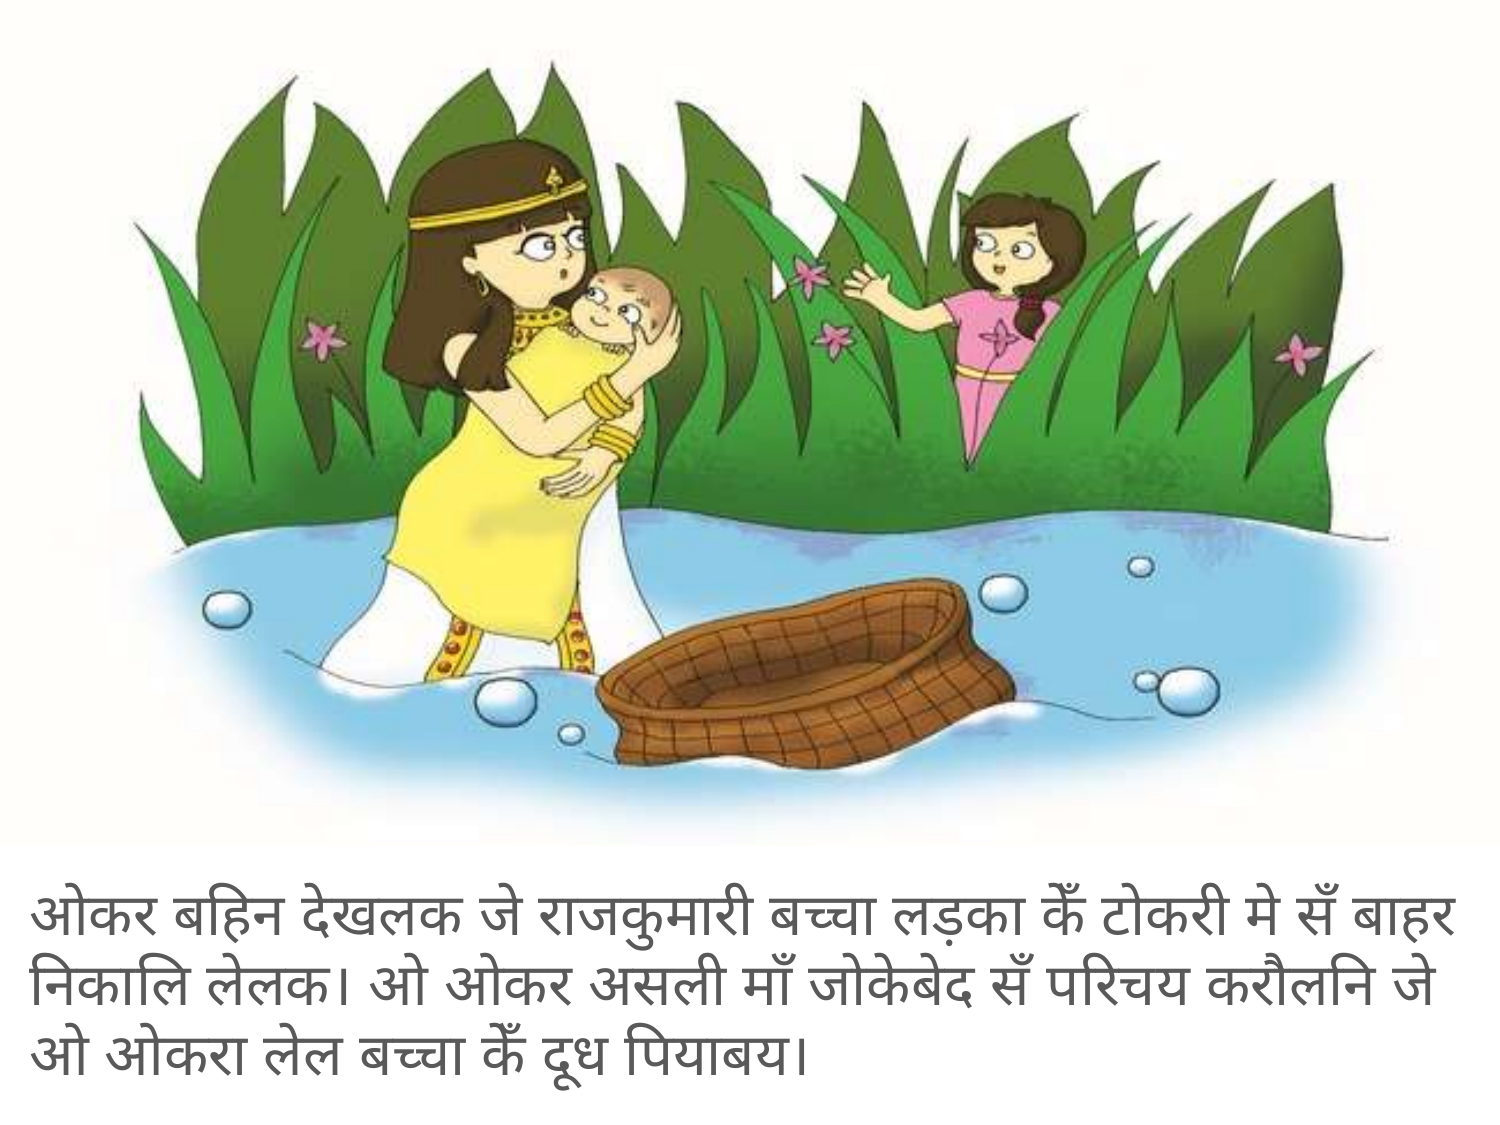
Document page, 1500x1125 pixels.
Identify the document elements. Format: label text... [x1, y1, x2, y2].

picture [0, 0, 1500, 847]
text_box ओकर बहिन देखलक जे राजकुमारी बच्चा लड़का केँ टोकरी मे सँ बाहर निकालि लेलक। ओ ओकर असली माँ जोकेबेद सँ परिचय करौलनि जे ओ ओकरा लेल बच्चा केँ दूध पियाबय। [14, 869, 1500, 1095]
